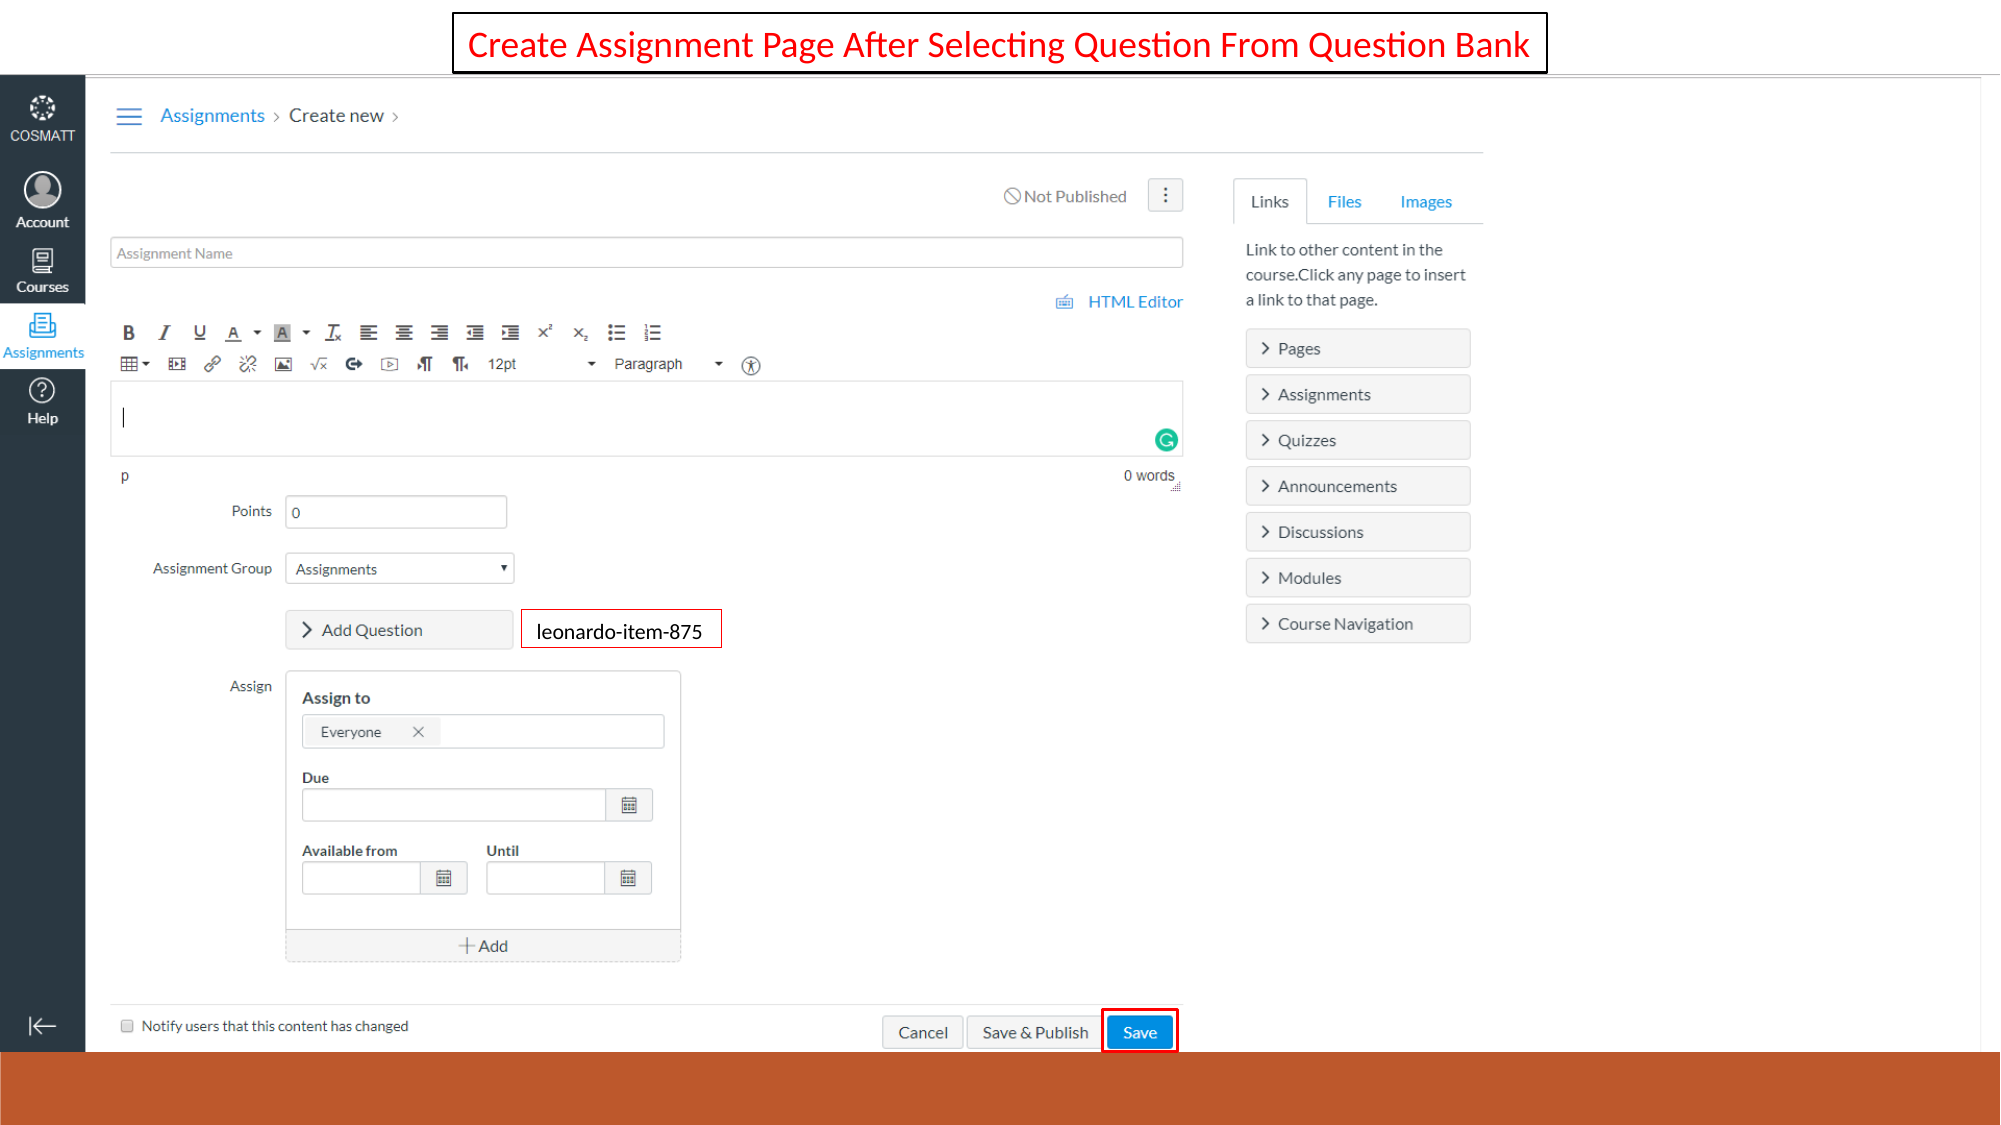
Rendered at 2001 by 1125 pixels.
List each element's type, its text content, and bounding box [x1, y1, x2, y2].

text_box Create Assignment Page After Selecting Question From Question Bank [453, 12, 1547, 69]
picture [0, 72, 2000, 1053]
